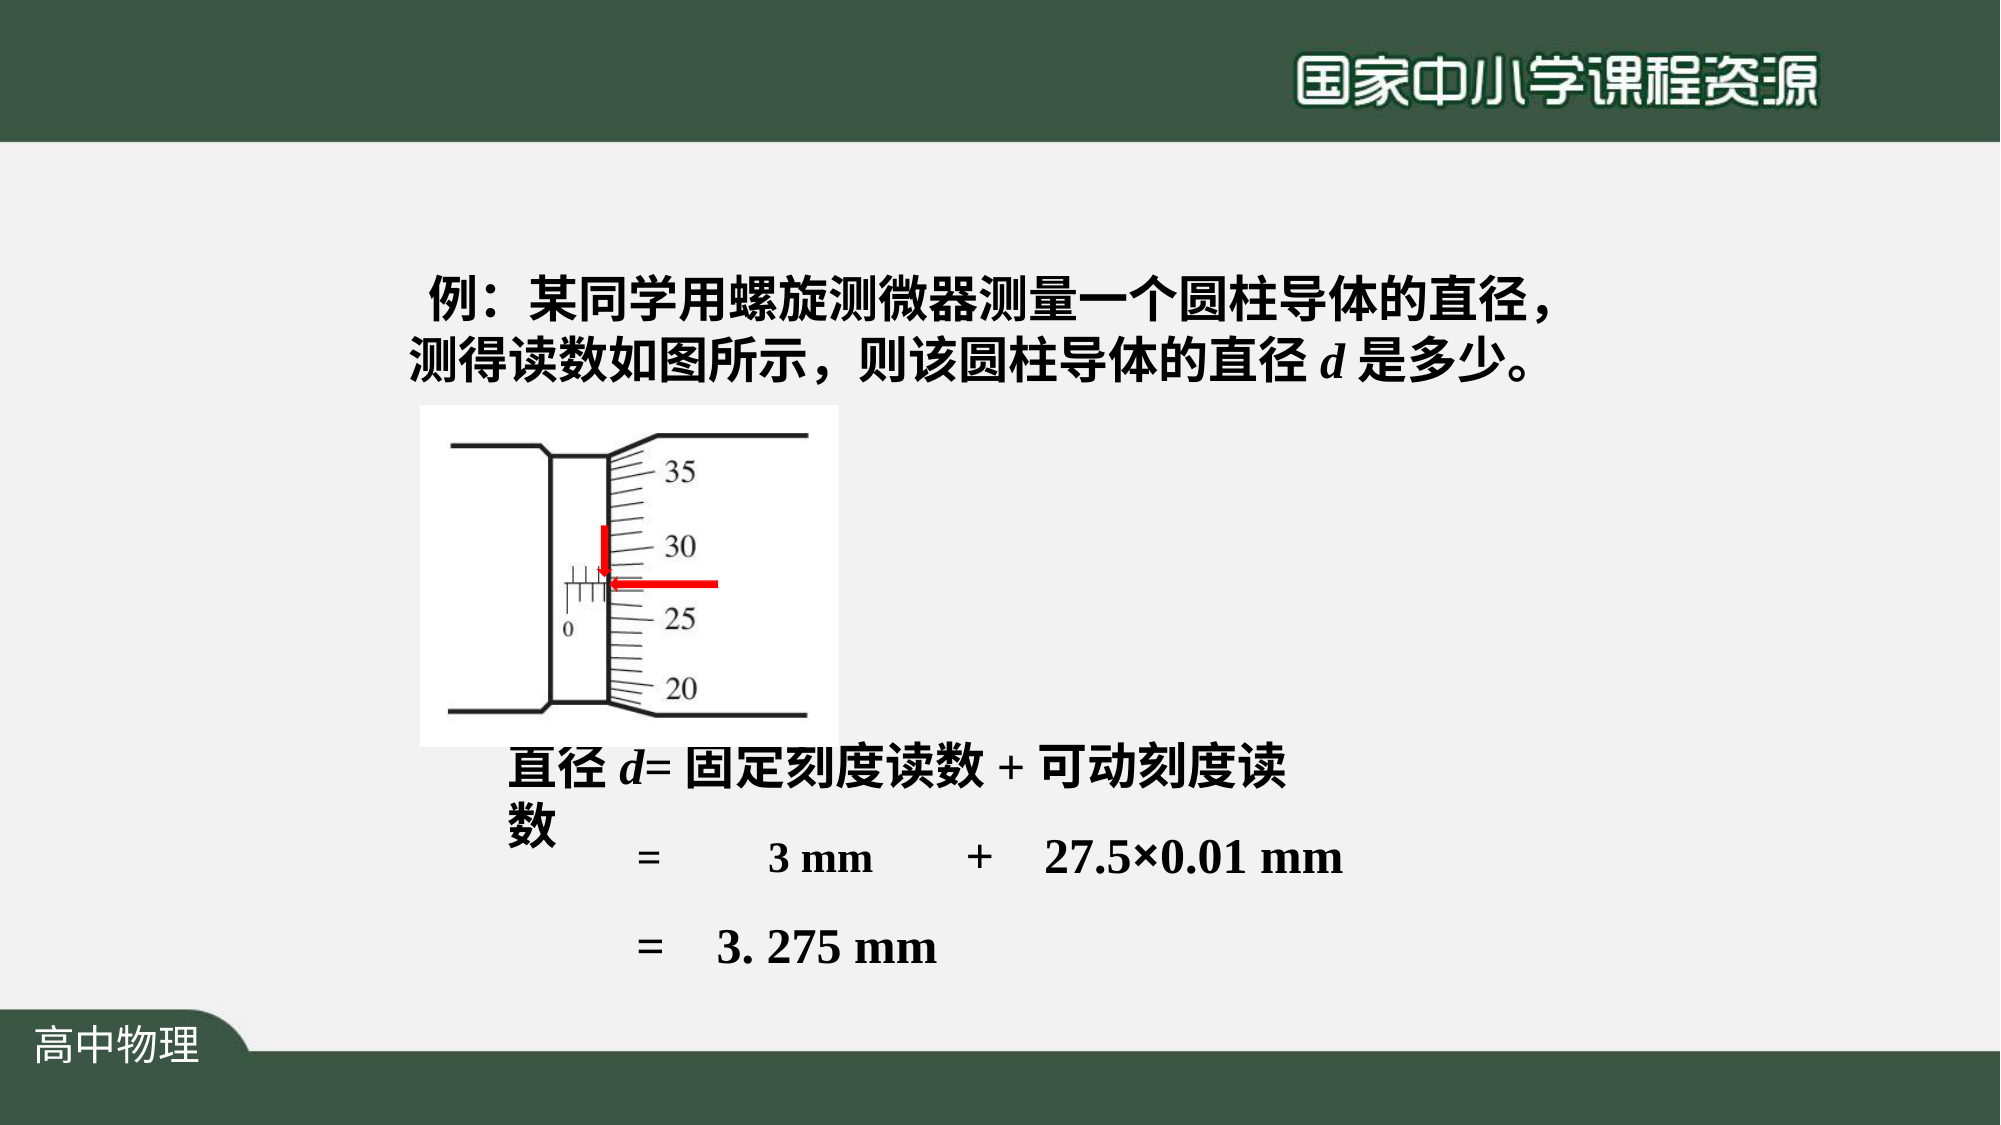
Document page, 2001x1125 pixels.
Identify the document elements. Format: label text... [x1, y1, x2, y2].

text_box = 3 mm + 27.5×0.01 mm = 3. 275 mm [634, 772, 1365, 974]
text_box [419, 404, 839, 747]
picture [0, 0, 2000, 1125]
text_box [596, 525, 613, 578]
footer 高中物理 [31, 1013, 202, 1125]
text_box [609, 575, 719, 593]
text_box 直径d=固定刻度读数+可动刻度读数 [505, 732, 1293, 855]
title 例：某同学用螺旋测微器测量一个圆柱导体的直径， 测得读数如图所示，则该圆柱导体的直径d是多少。 [406, 266, 1583, 456]
